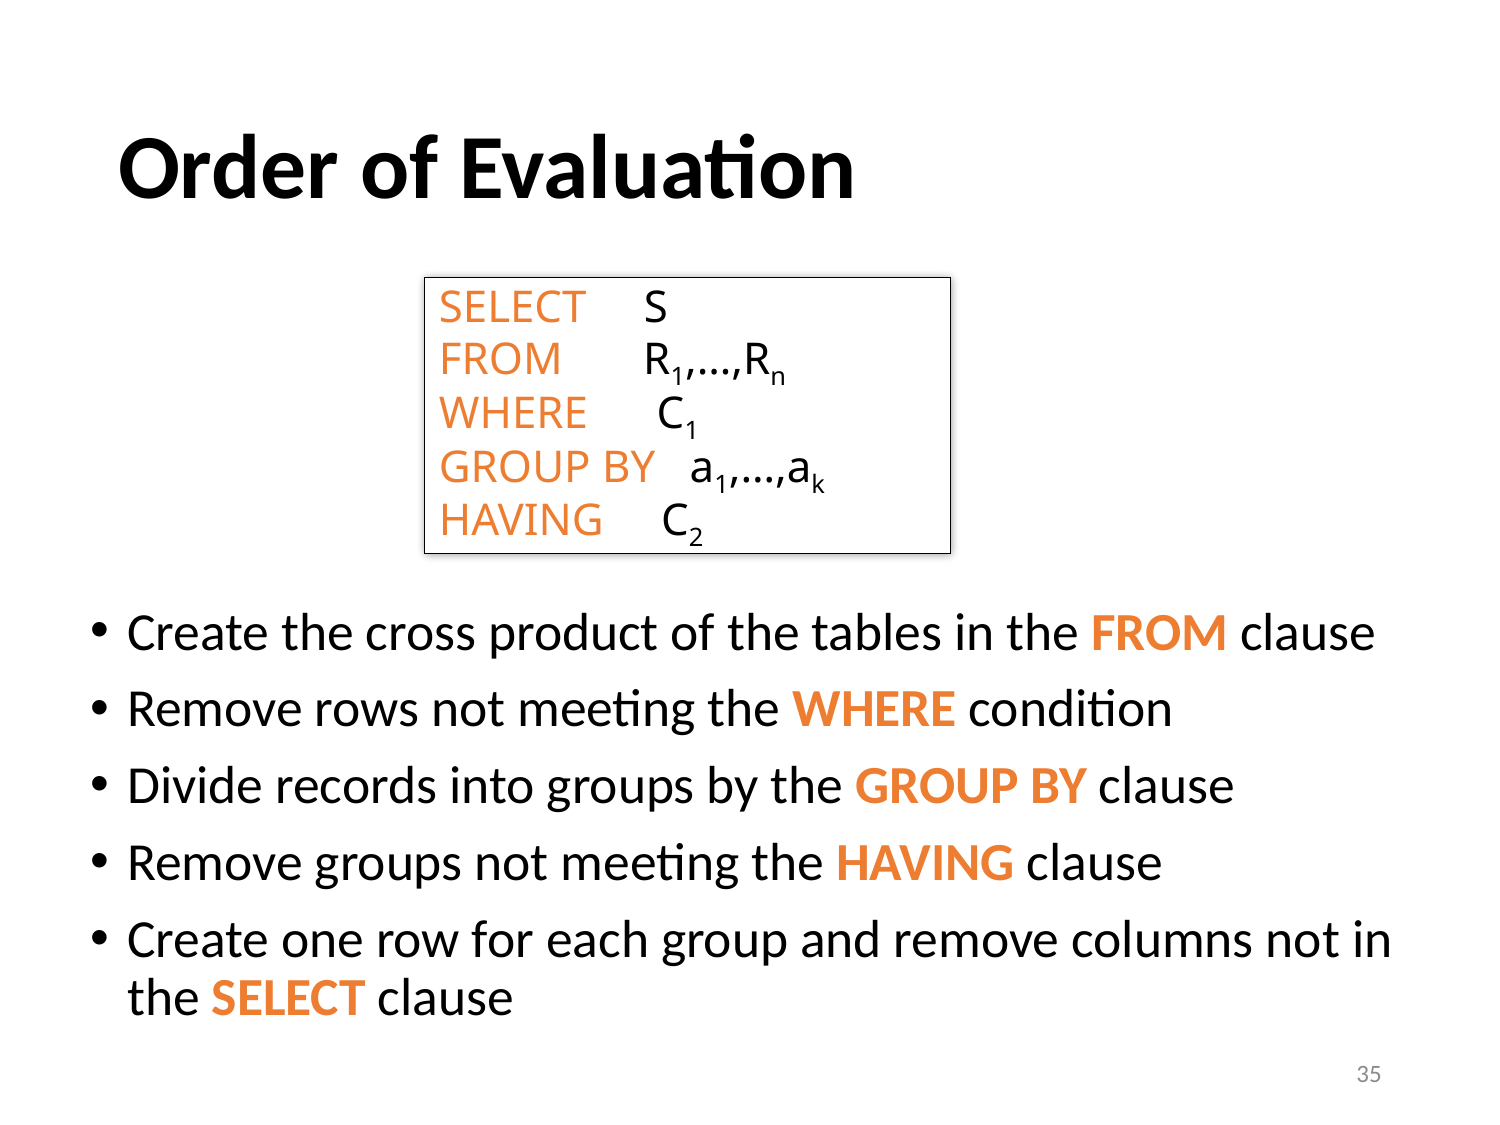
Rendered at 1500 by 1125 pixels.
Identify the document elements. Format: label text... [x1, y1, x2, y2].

title Order of Evaluation [103, 59, 1397, 278]
slide_number 35 [1059, 1042, 1397, 1103]
list Create the cross product of the tables in the FROM clause Remove rows not meeting the WHERE condition Divide records into groups by the GROUP BY clause Remove groups not meeting the HAVING clause Create one row for each group and remove columns not in the SELECT clause [75, 282, 1450, 1043]
text_box SELECT S FROM R1,…,Rn WHERE C1 GROUP BY a1,…,ak HAVING C2 [424, 277, 951, 554]
